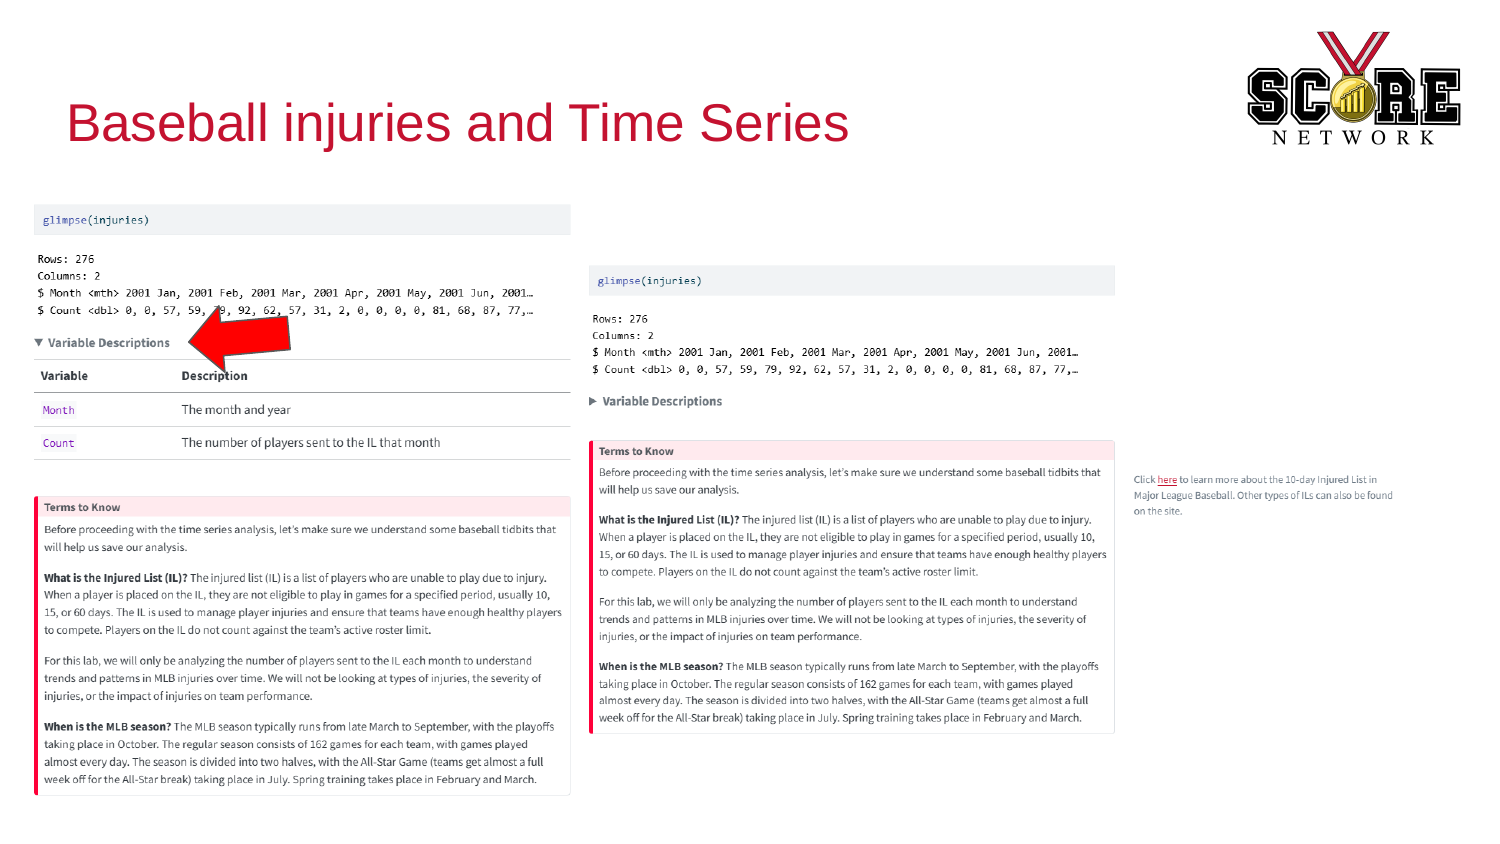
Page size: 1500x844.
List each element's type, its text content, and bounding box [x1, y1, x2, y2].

picture [1162, 0, 1500, 229]
title Baseball injuries and Time Series [51, 72, 1449, 167]
picture [24, 191, 1416, 819]
